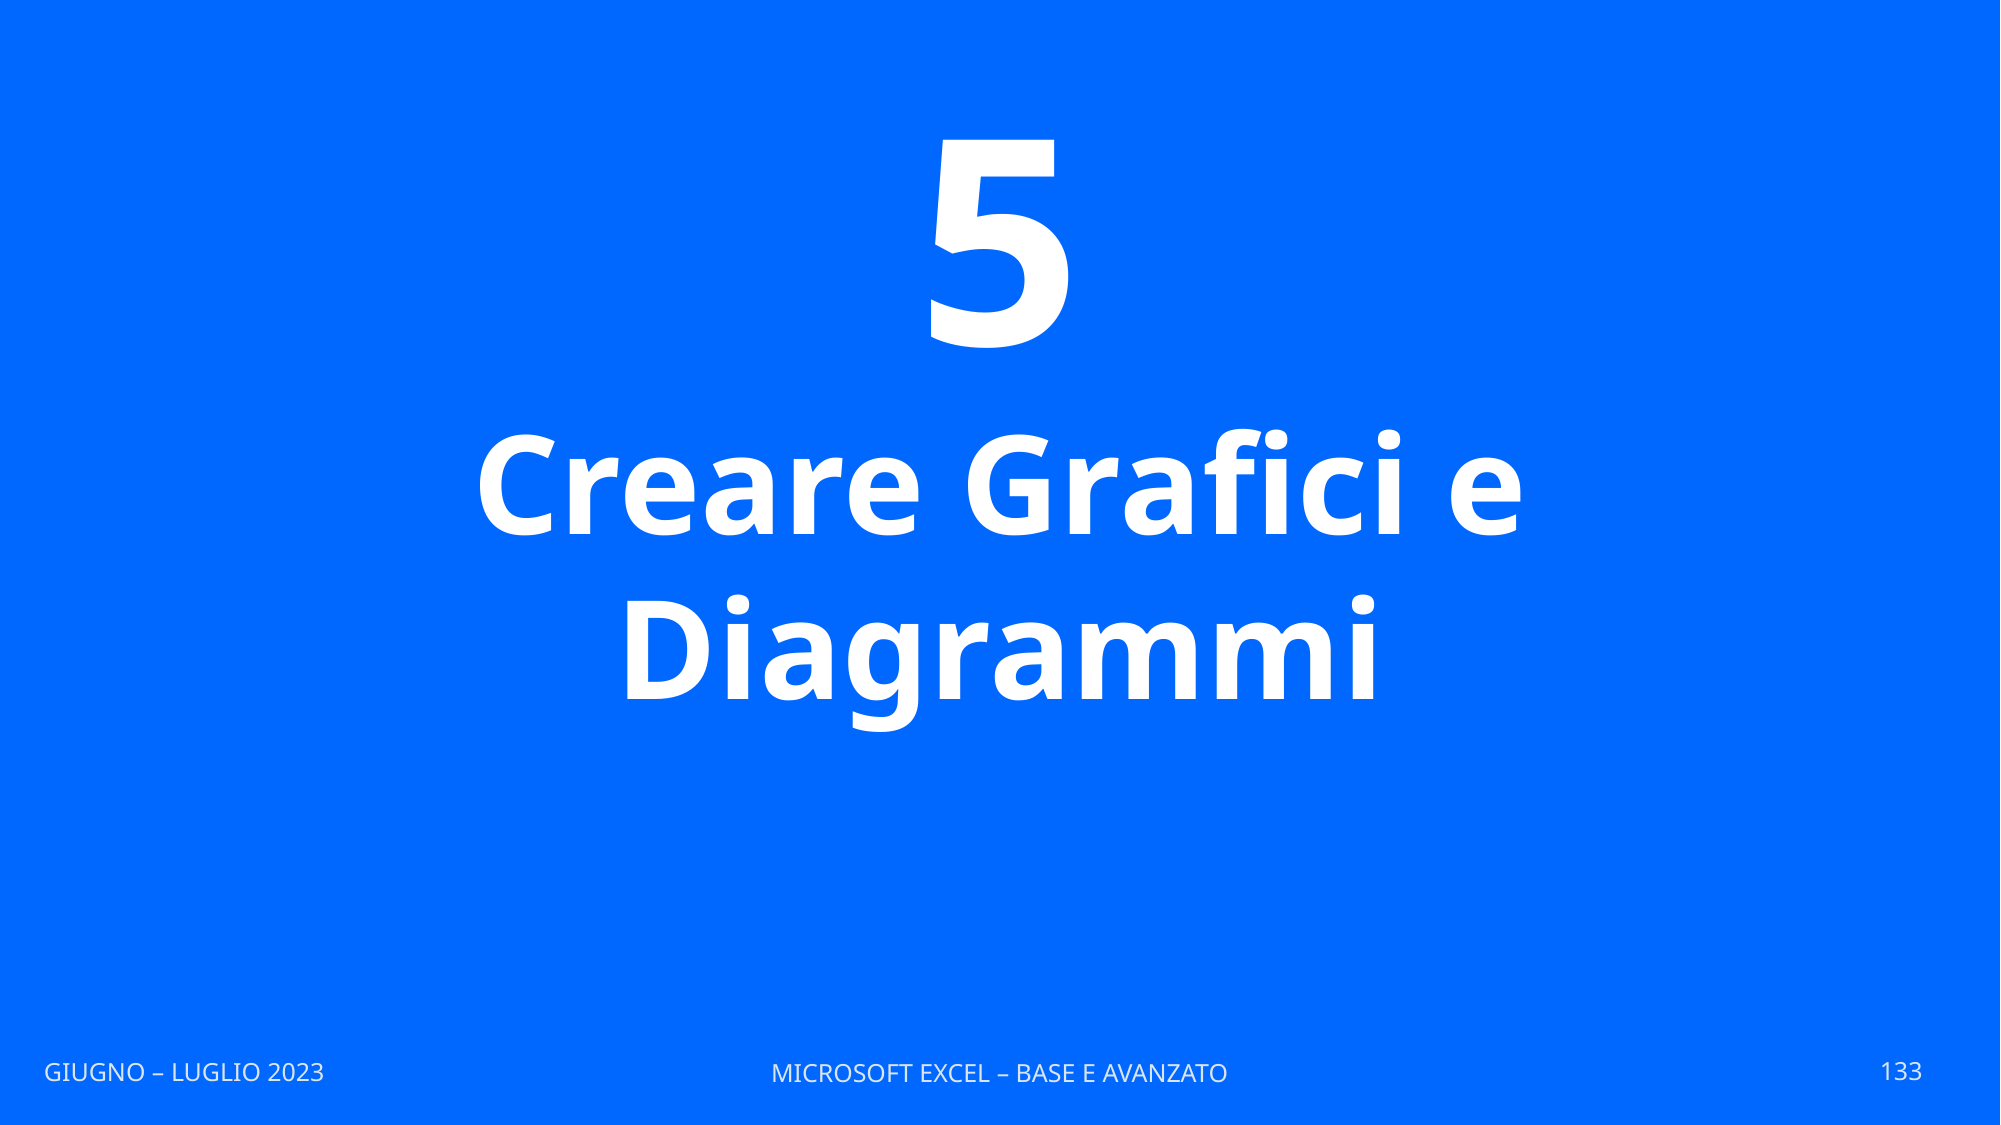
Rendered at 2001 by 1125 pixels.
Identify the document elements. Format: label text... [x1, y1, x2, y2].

slide_number GIUGNO – LUGLIO 2023 [28, 1041, 341, 1101]
text_box 5 [310, 0, 1690, 461]
slide_number 133 [1487, 1042, 1938, 1103]
footer MICROSOFT EXCEL – BASE E AVANZATO [662, 1042, 1338, 1103]
title Creare Grafici e Diagrammi [310, 461, 1690, 793]
